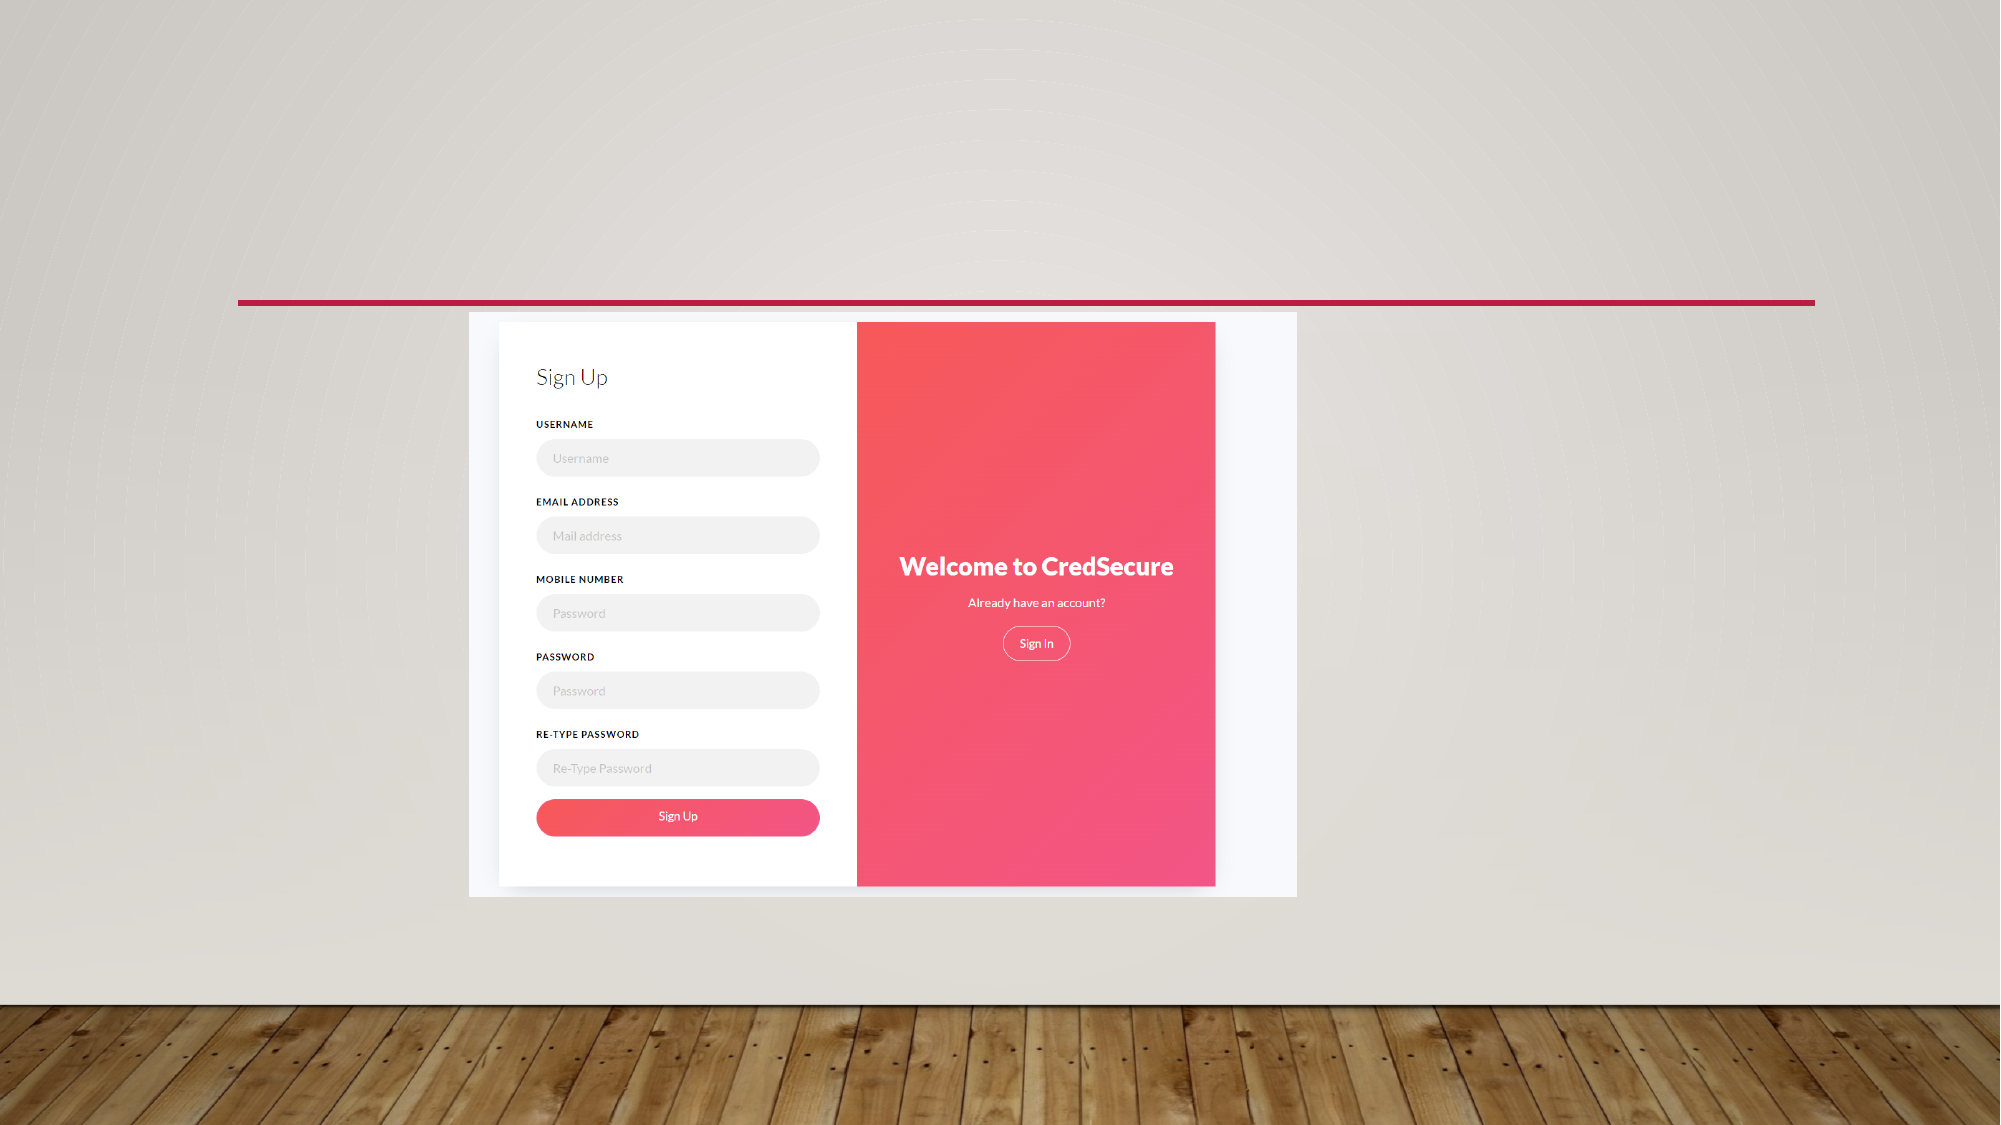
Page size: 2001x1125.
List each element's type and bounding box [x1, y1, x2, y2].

picture [0, 1005, 2000, 1125]
list [469, 312, 1297, 897]
